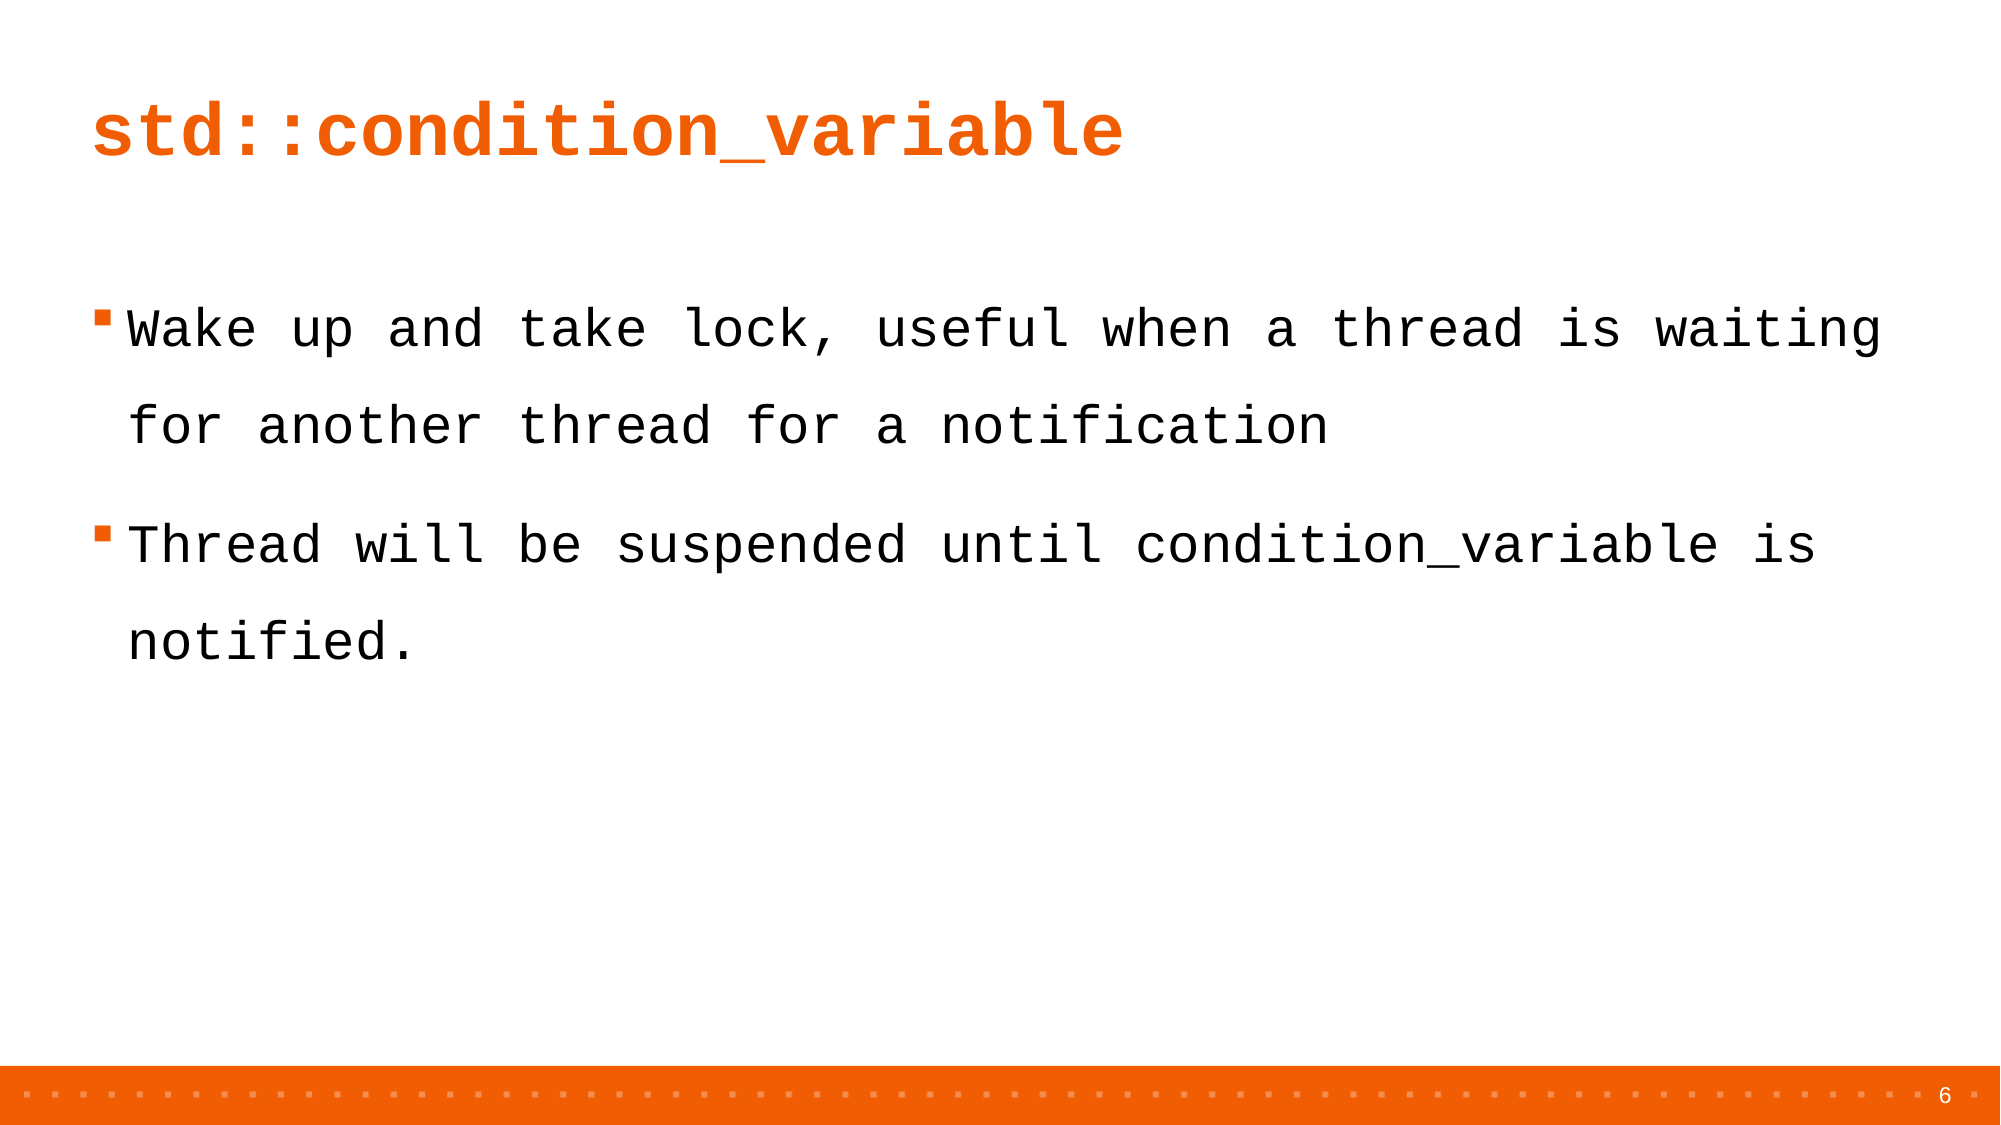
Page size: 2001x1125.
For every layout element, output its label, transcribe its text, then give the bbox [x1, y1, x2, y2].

slide_number 6 [1922, 1080, 1969, 1110]
picture [0, 1065, 2001, 1125]
title std::condition_variable [90, 90, 1910, 259]
list Wake up and take lock, useful when a thread is waiting for another thread for a notification Thread will be suspended until condition_variable is notified. [90, 259, 1910, 998]
